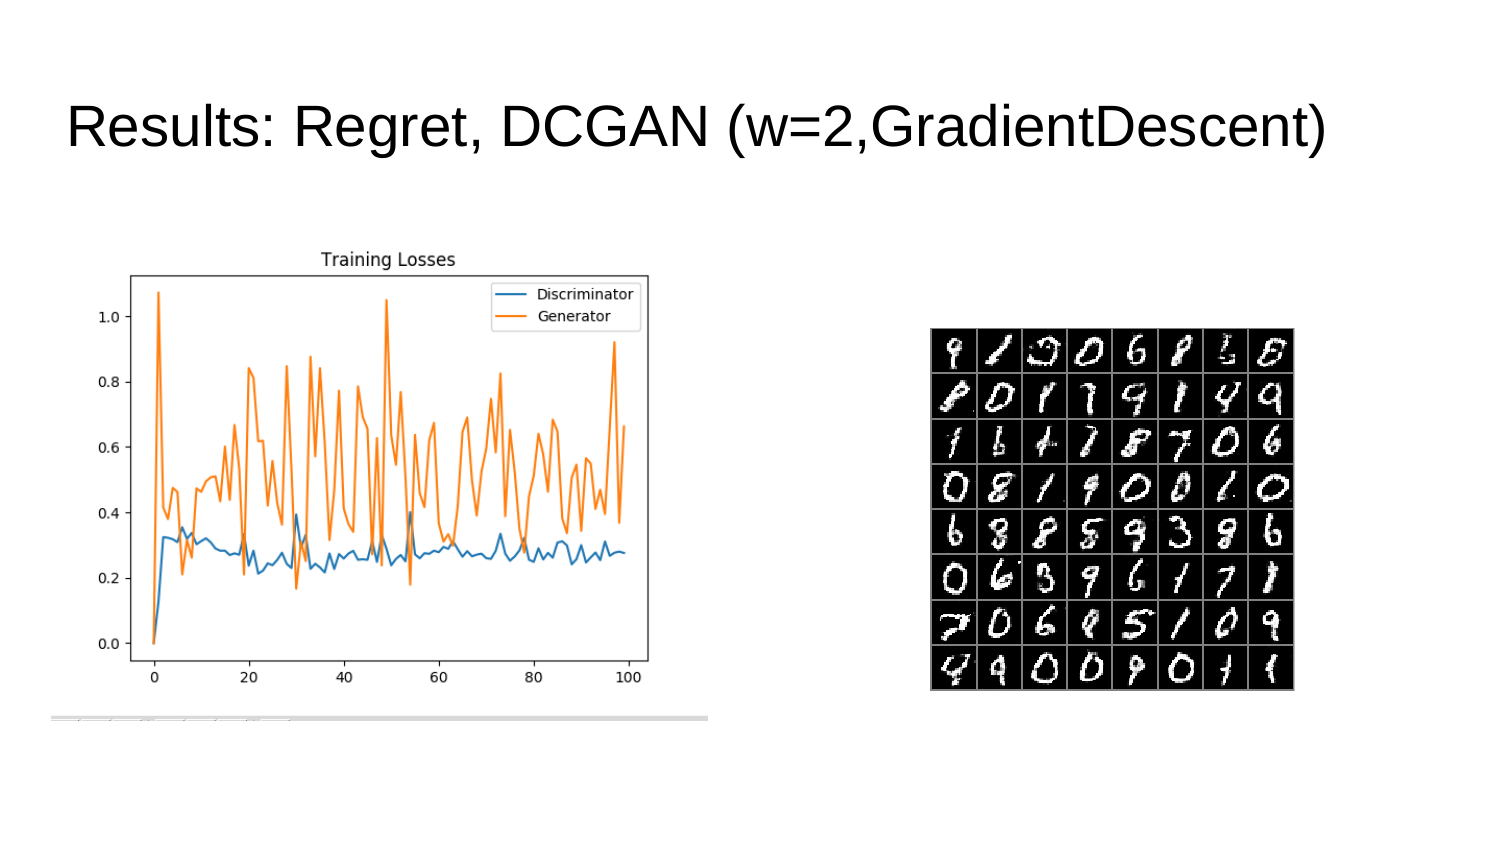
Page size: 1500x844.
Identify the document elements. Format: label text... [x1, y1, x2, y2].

title Results: Regret, DCGAN (w=2,GradientDescent) [51, 72, 1449, 167]
picture [50, 218, 708, 721]
picture [891, 292, 1347, 721]
